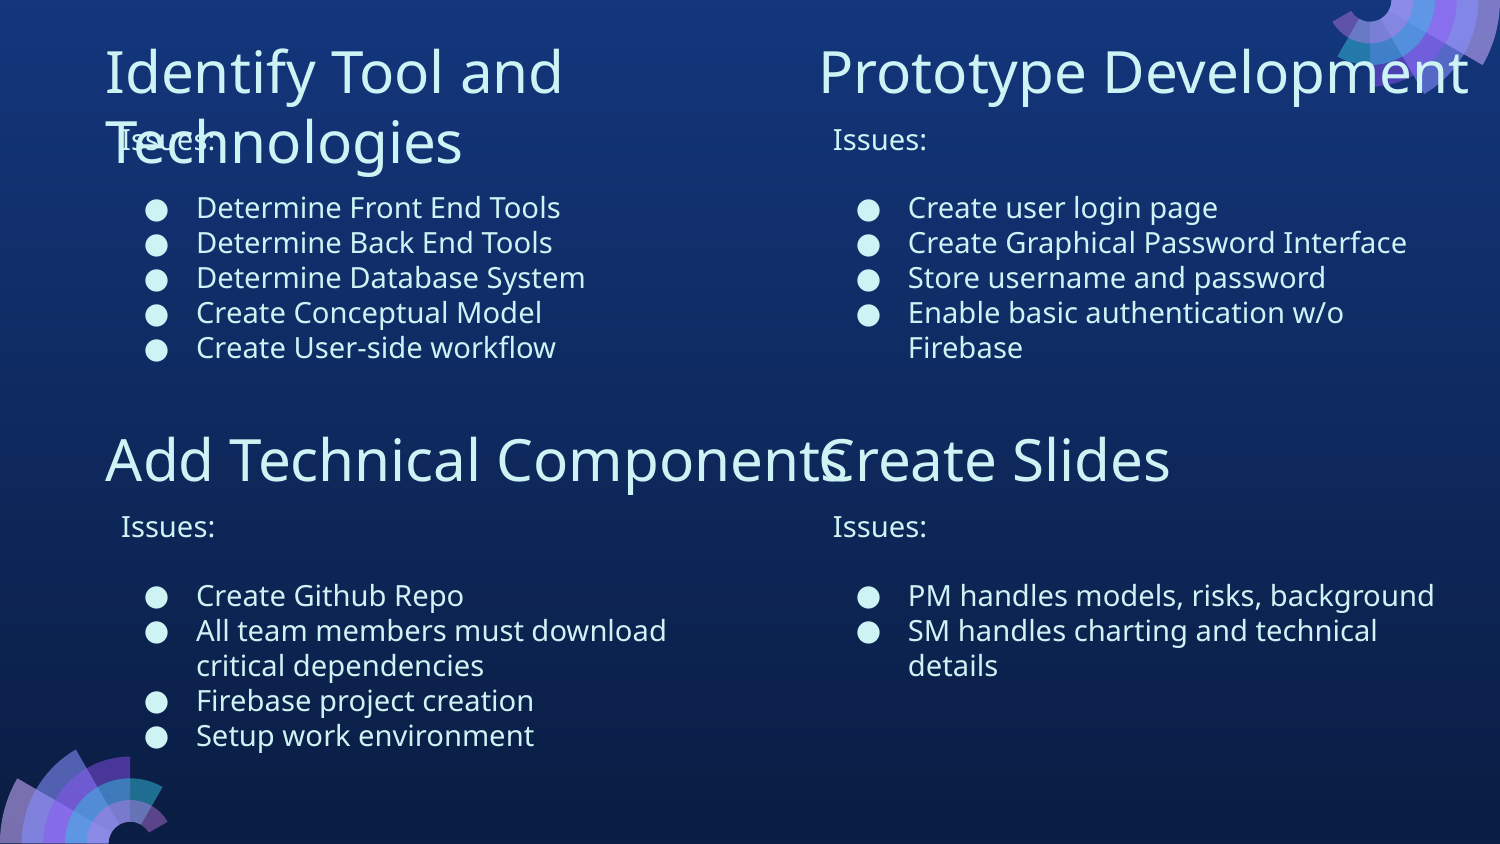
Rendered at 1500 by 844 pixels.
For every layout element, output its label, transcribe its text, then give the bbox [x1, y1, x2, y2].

title Create Slides [803, 407, 1500, 502]
title Add Technical Components [90, 407, 803, 502]
title Identify Tool and Technologies [90, 20, 803, 115]
list Issues: Create user login page Create Graphical Password Interface Store username and password Enable basic authentication w/o Firebase [817, 106, 1457, 364]
list Issues: Create Github Repo All team members must download critical dependencies Firebase project creation Setup work environment [106, 493, 780, 751]
list Issues: PM handles models, risks, background SM handles charting and technical details [817, 493, 1457, 751]
list Issues: Determine Front End Tools Determine Back End Tools Determine Database System Create Conceptual Model Create User-side workflow [106, 106, 780, 364]
title Prototype Development [803, 20, 1500, 115]
